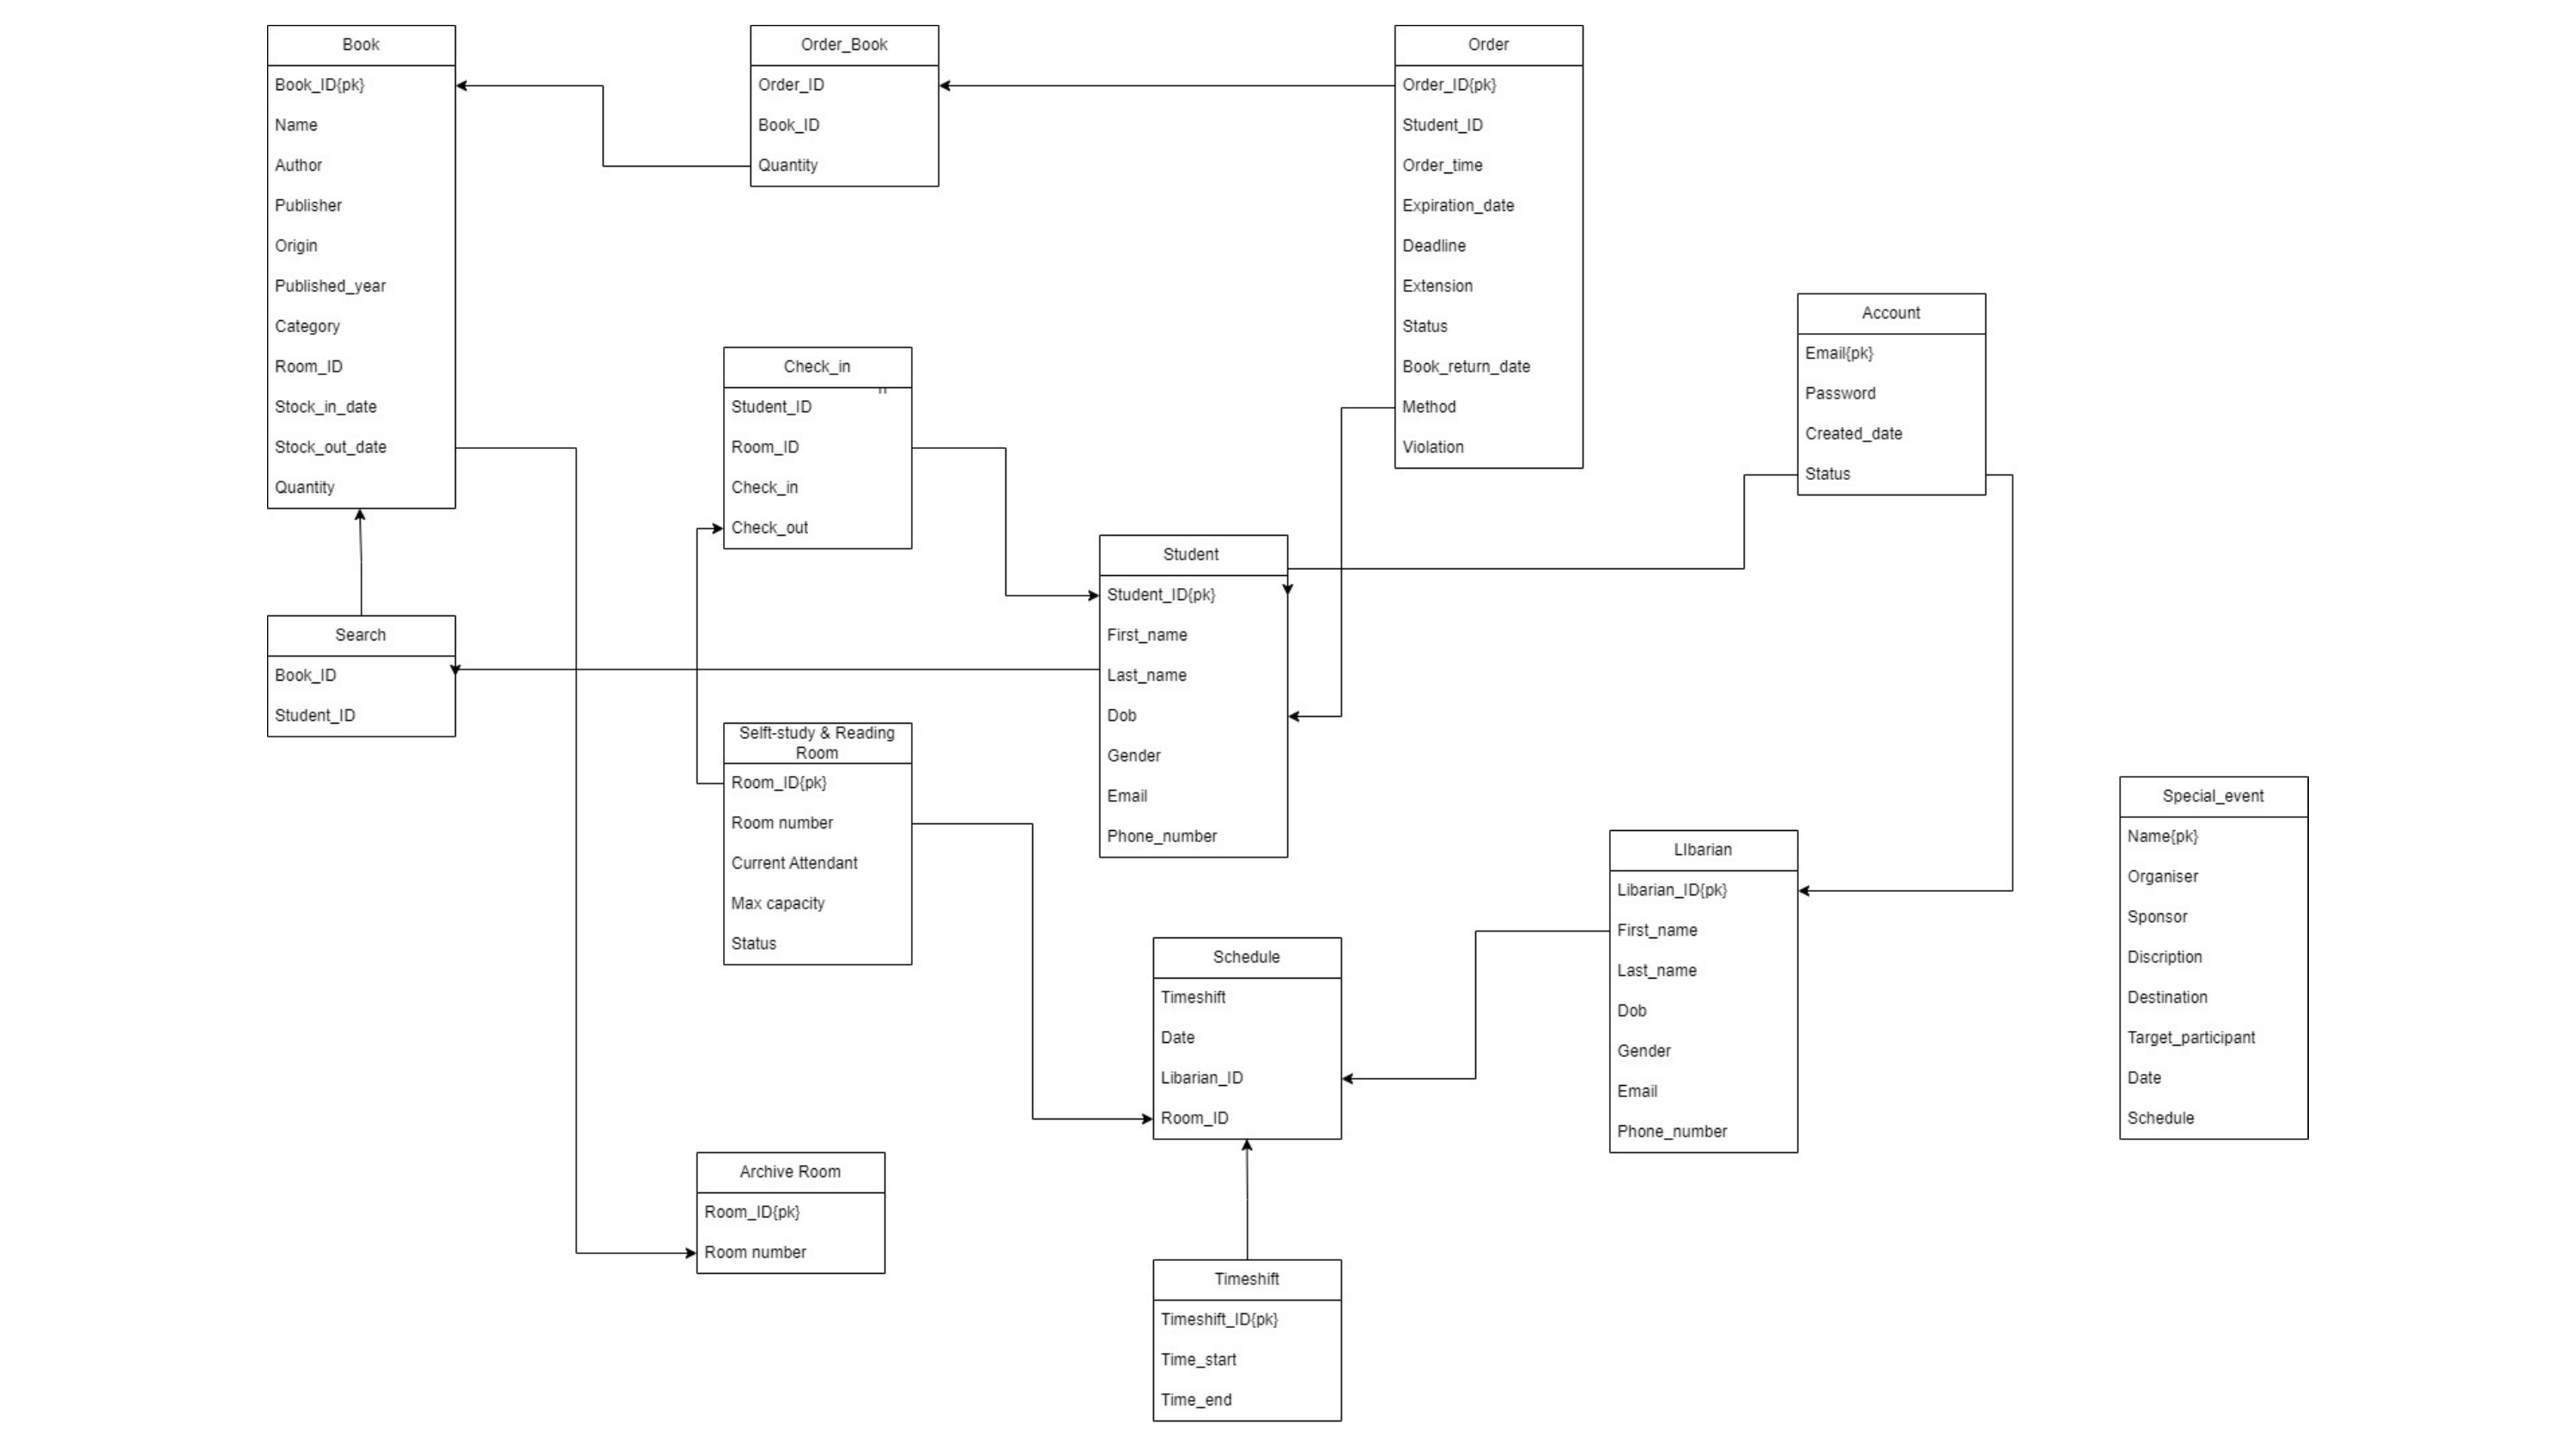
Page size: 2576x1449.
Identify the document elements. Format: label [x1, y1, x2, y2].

picture [267, 25, 2309, 1424]
